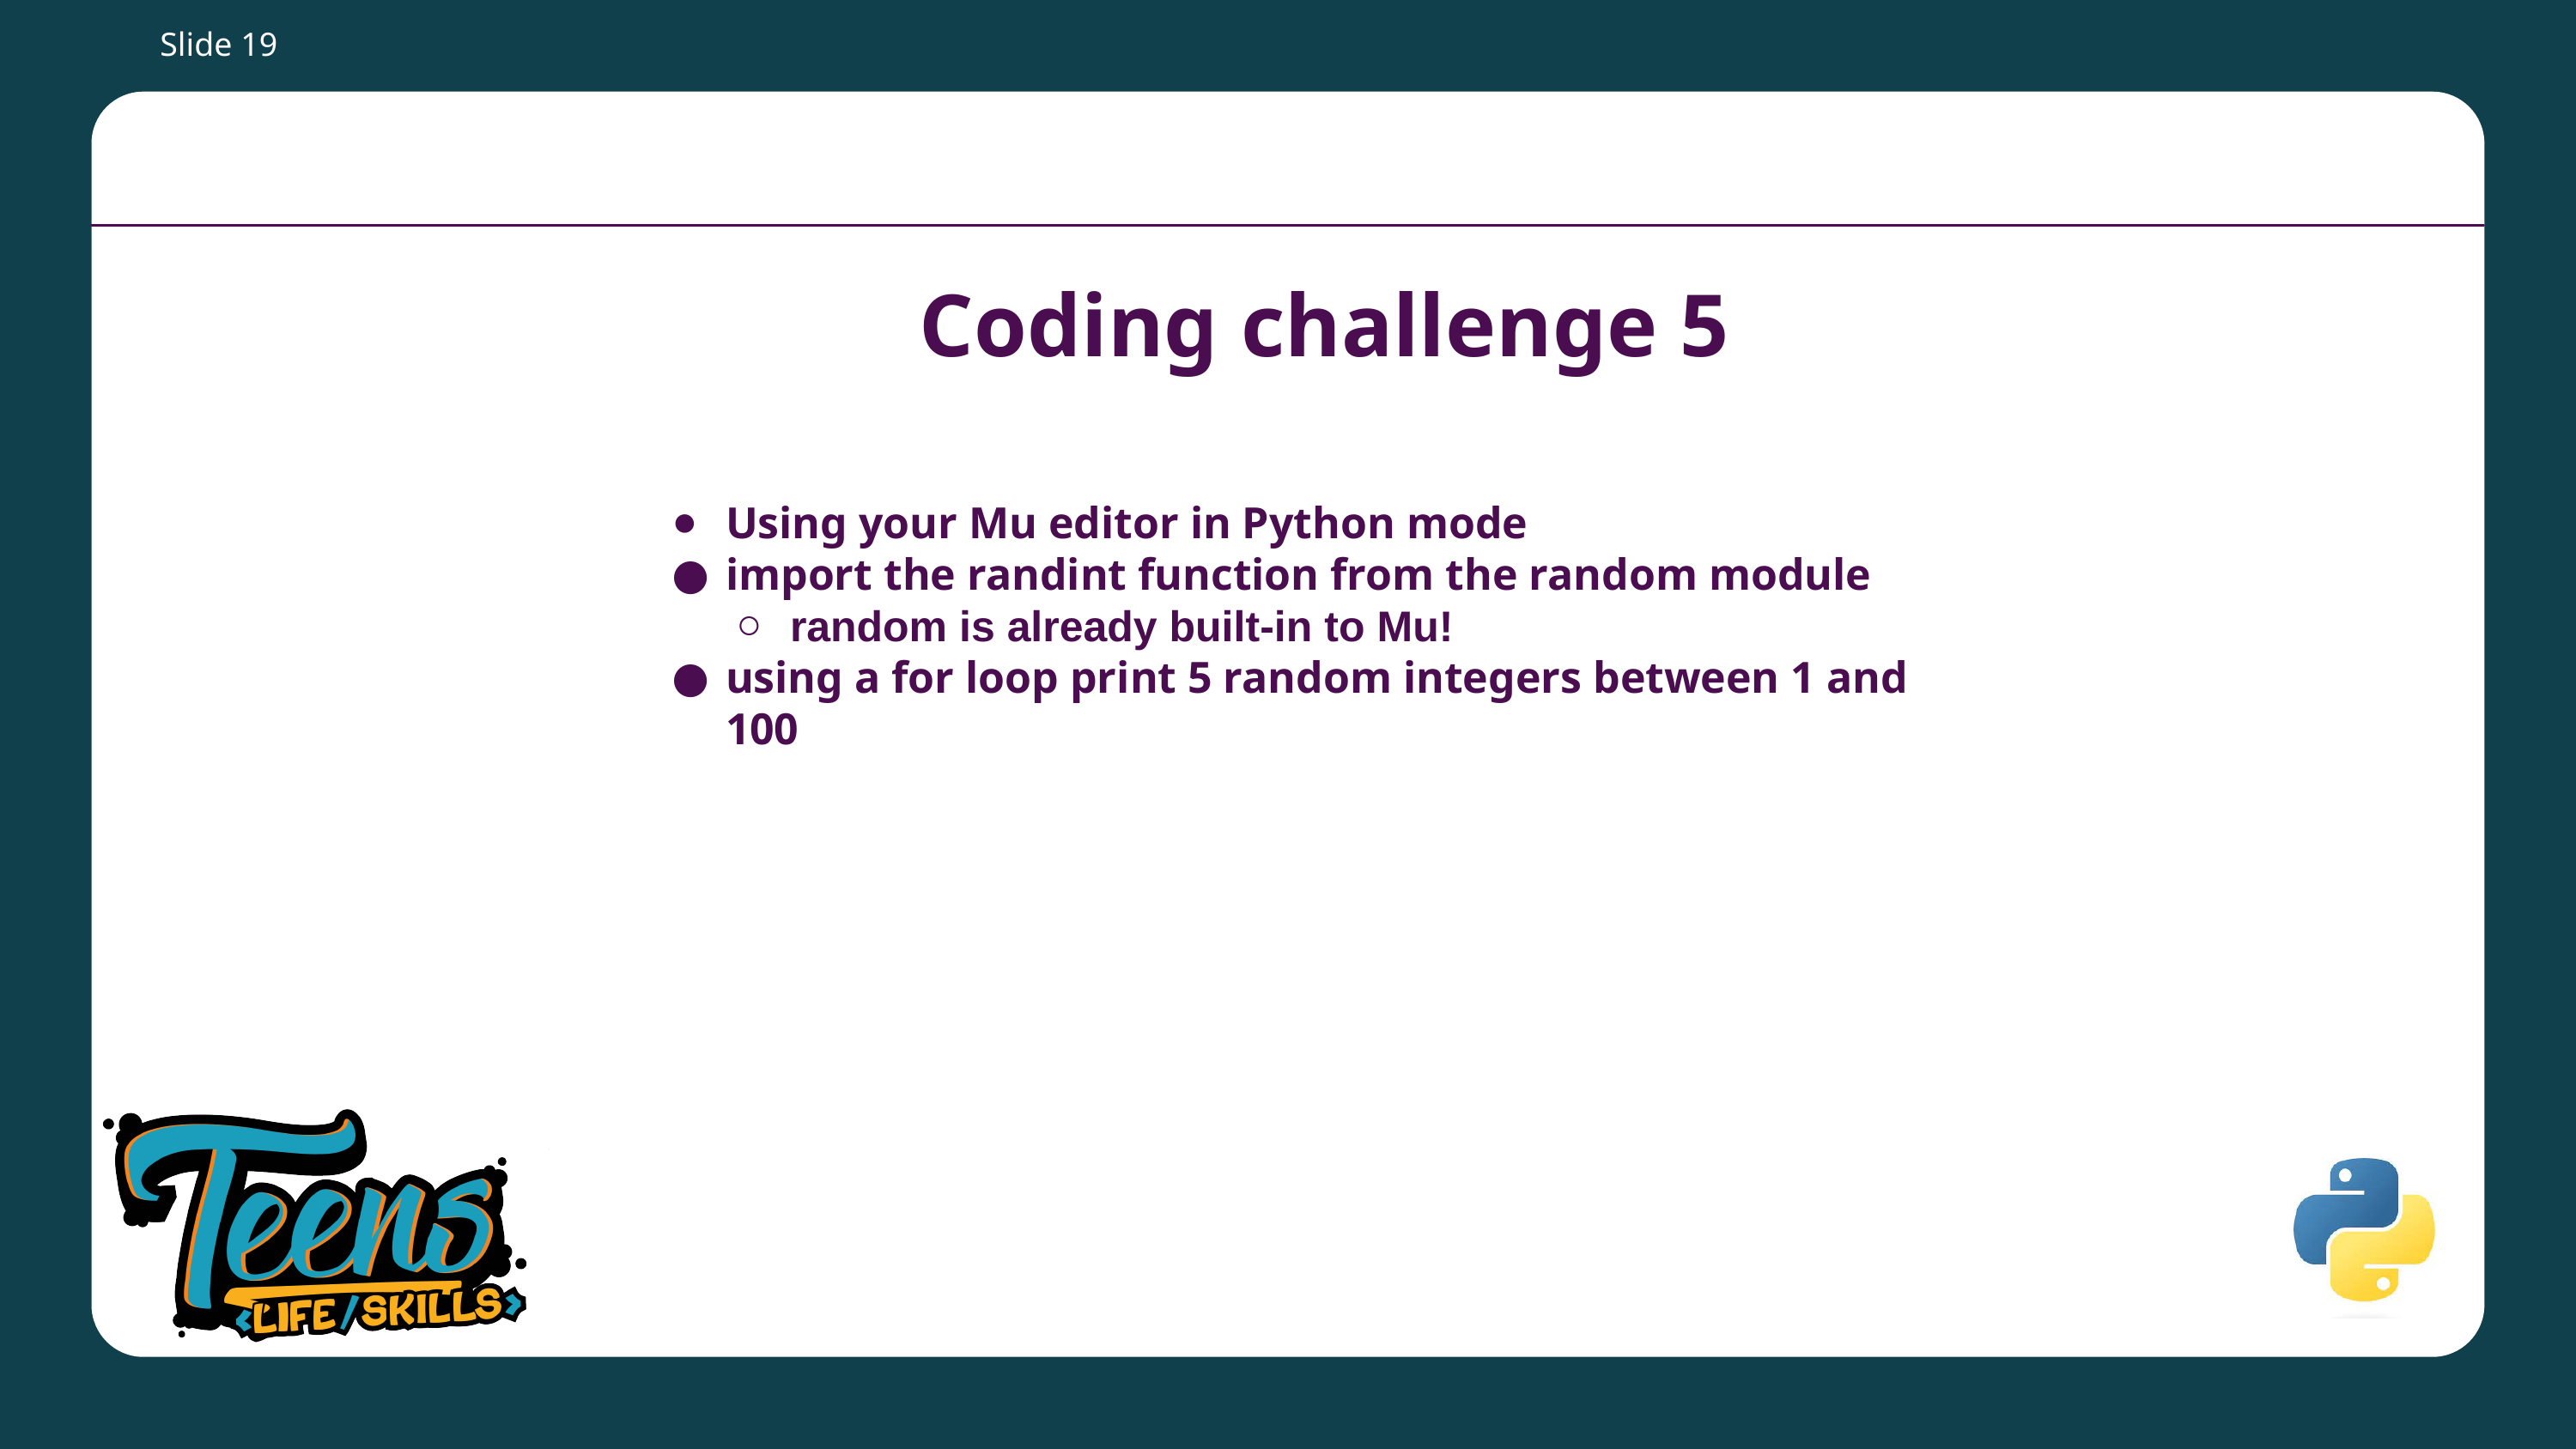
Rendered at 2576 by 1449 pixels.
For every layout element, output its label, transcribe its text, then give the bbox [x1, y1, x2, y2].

title Coding challenge 5 [684, 258, 1965, 526]
picture [34, 923, 614, 1449]
slide_number Slide ‹#› [136, 0, 373, 92]
picture [2293, 1158, 2439, 1319]
title Using your Mu editor in Python mode import the randint function from the random module random is already built-in to Mu! using a for loop print 5 random integers between 1 and 100 [648, 482, 1928, 767]
text_box [2256, 84, 2445, 143]
